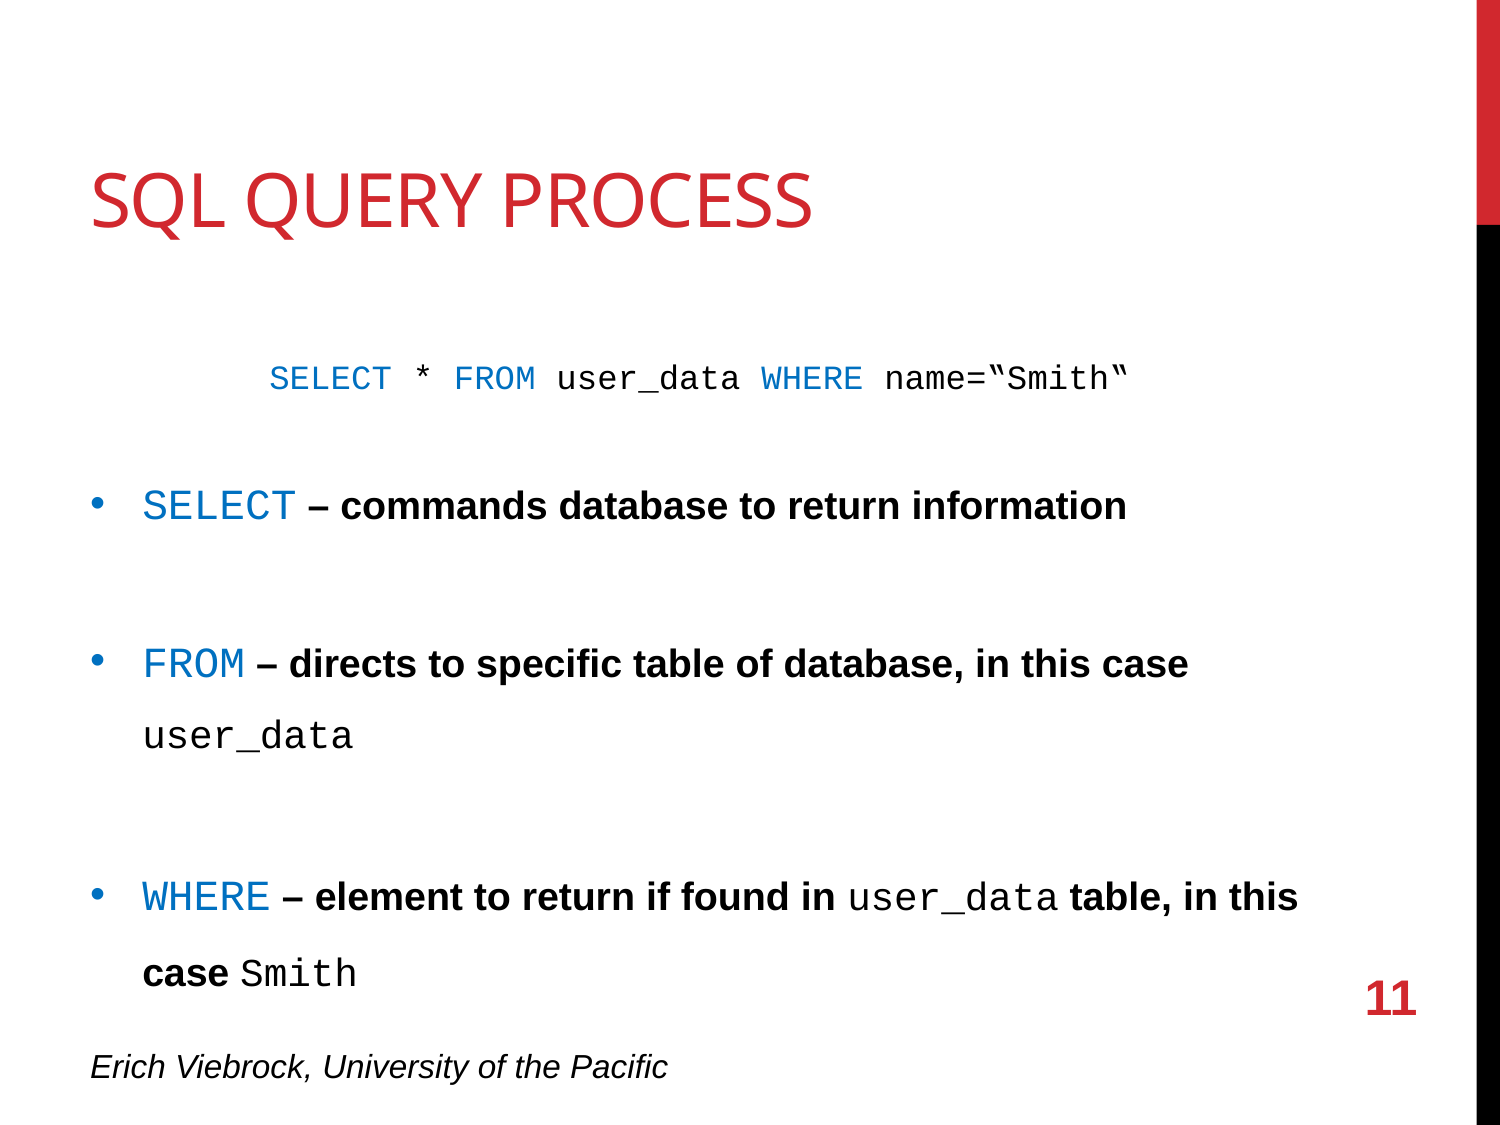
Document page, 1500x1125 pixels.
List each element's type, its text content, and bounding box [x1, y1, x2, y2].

list SELECT * FROM user_data WHERE name=‟Smith‟ SELECT – commands database to return information FROM – directs to specific table of database, in this case user_data WHERE – element to return if found in user_data table, in this case Smith [75, 287, 1325, 1005]
slide_number 11 [1349, 965, 1500, 1026]
footer Erich Viebrock, University of the Pacific [75, 1037, 688, 1088]
title Sql query process [75, 25, 1025, 250]
